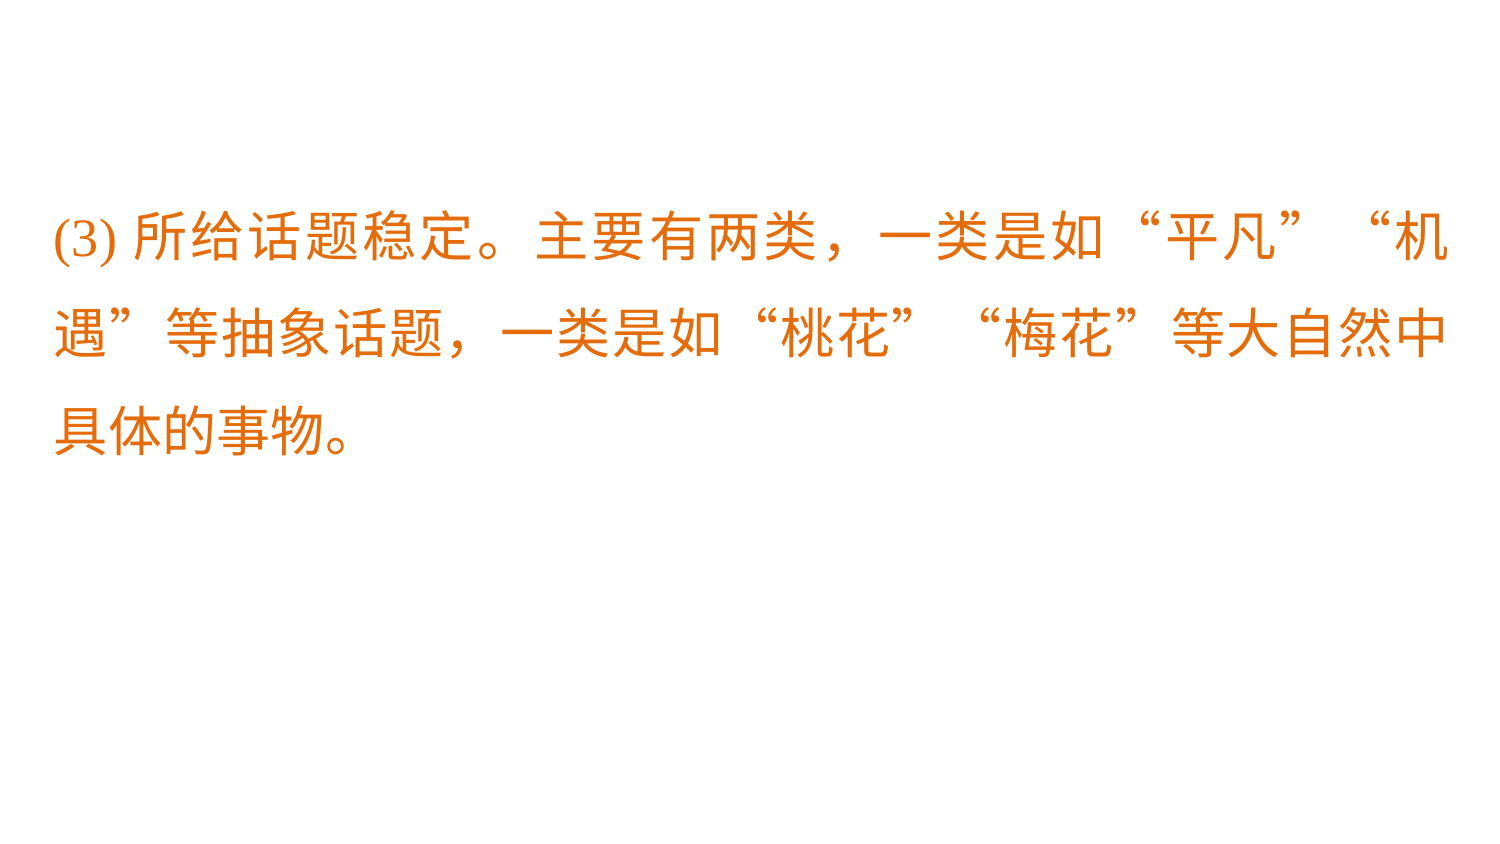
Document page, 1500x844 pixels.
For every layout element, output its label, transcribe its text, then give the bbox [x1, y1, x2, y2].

text_box (3)所给话题稳定。主要有两类，一类是如“平凡”“机遇”等抽象话题，一类是如“桃花”“梅花”等大自然中具体的事物。 [39, 162, 1464, 470]
